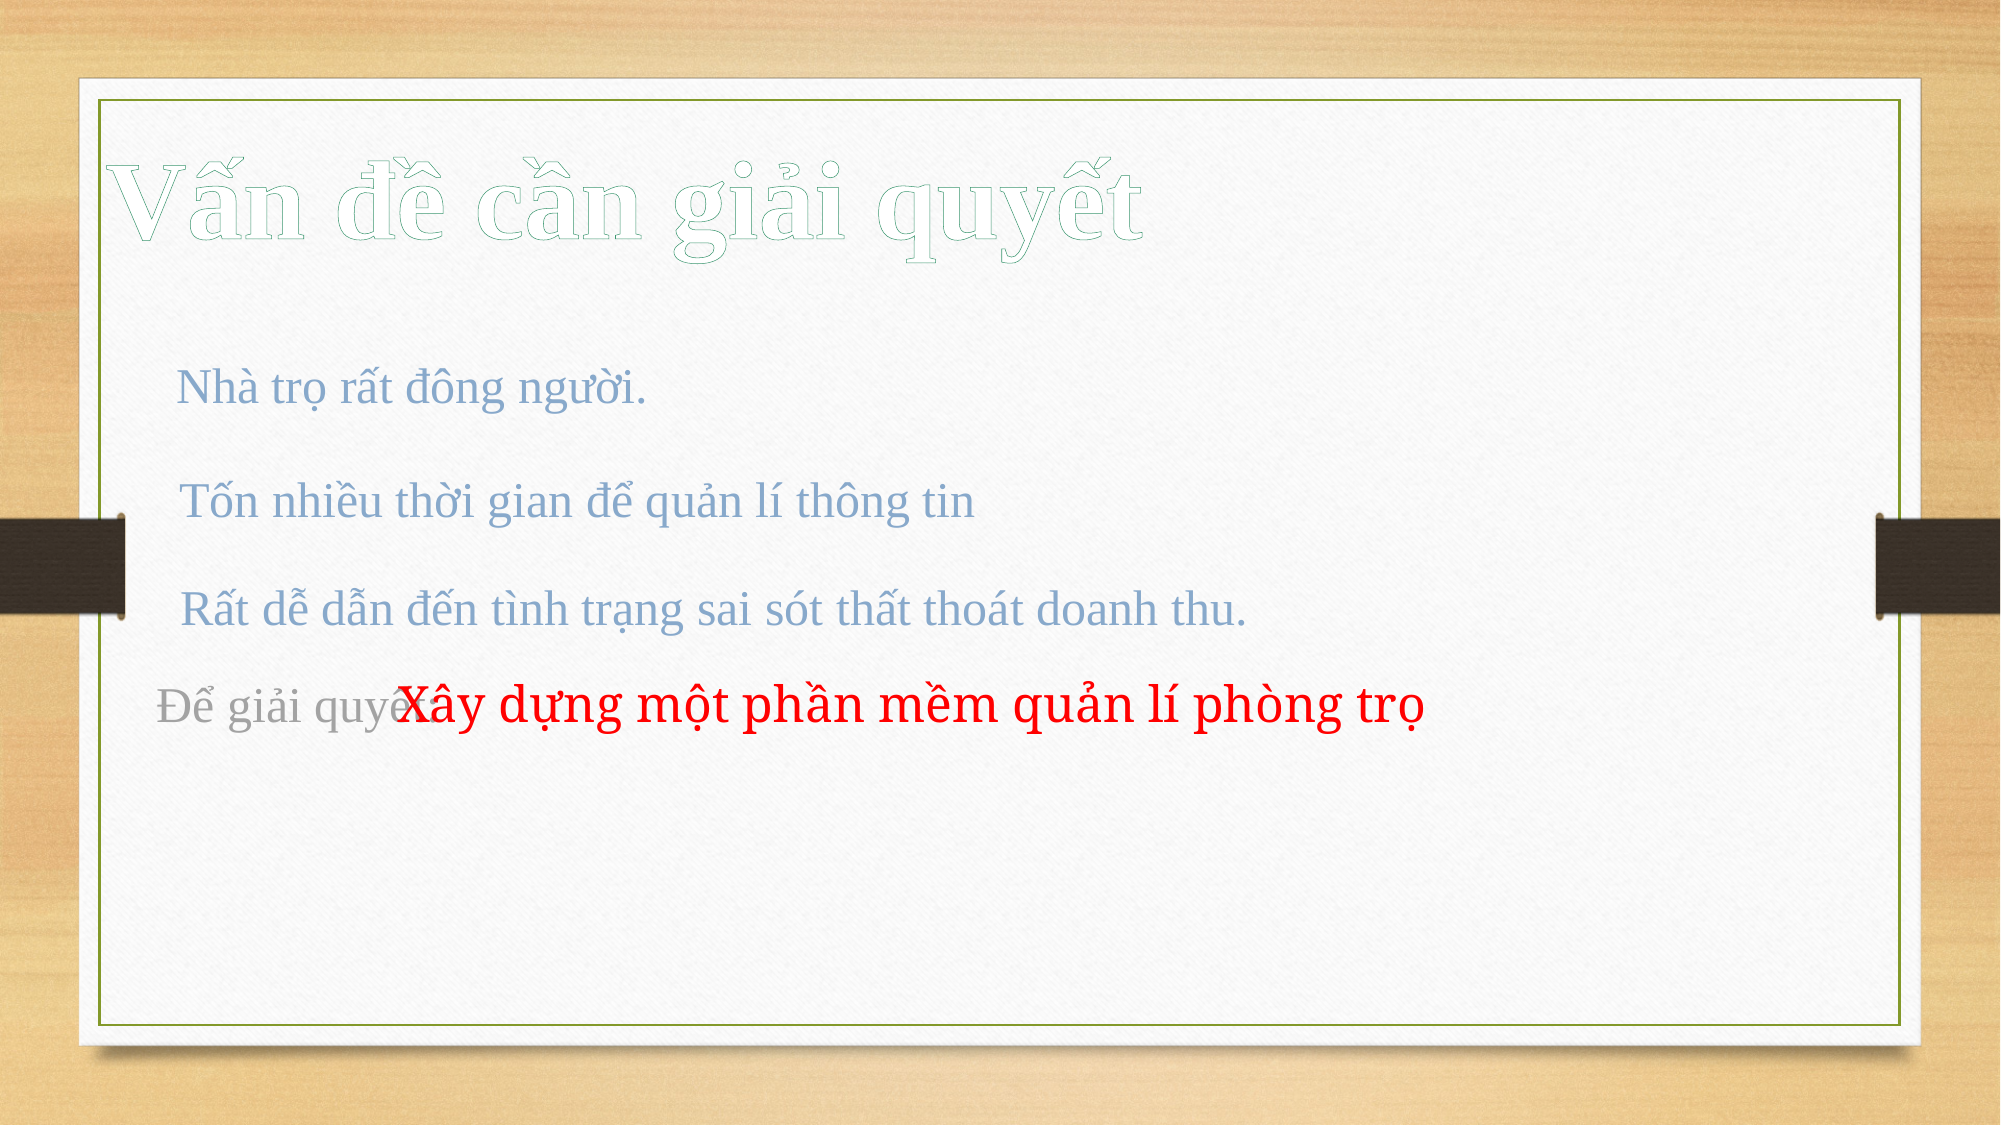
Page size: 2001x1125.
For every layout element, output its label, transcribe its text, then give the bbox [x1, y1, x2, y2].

text_box Để giải quyết: [141, 665, 382, 740]
text_box Vấn đề cần giải quyết [90, 118, 1159, 269]
text_box Rất dễ dẫn đến tình trạng sai sót thất thoát doanh thu. [165, 567, 1264, 643]
text_box Xây dựng một phần mềm quản lí phòng trọ [382, 665, 1442, 740]
text_box Tốn nhiều thời gian để quản lí thông tin [164, 459, 992, 535]
text_box Nhà trọ rất đông người. [161, 346, 958, 421]
picture [0, 0, 2001, 1125]
